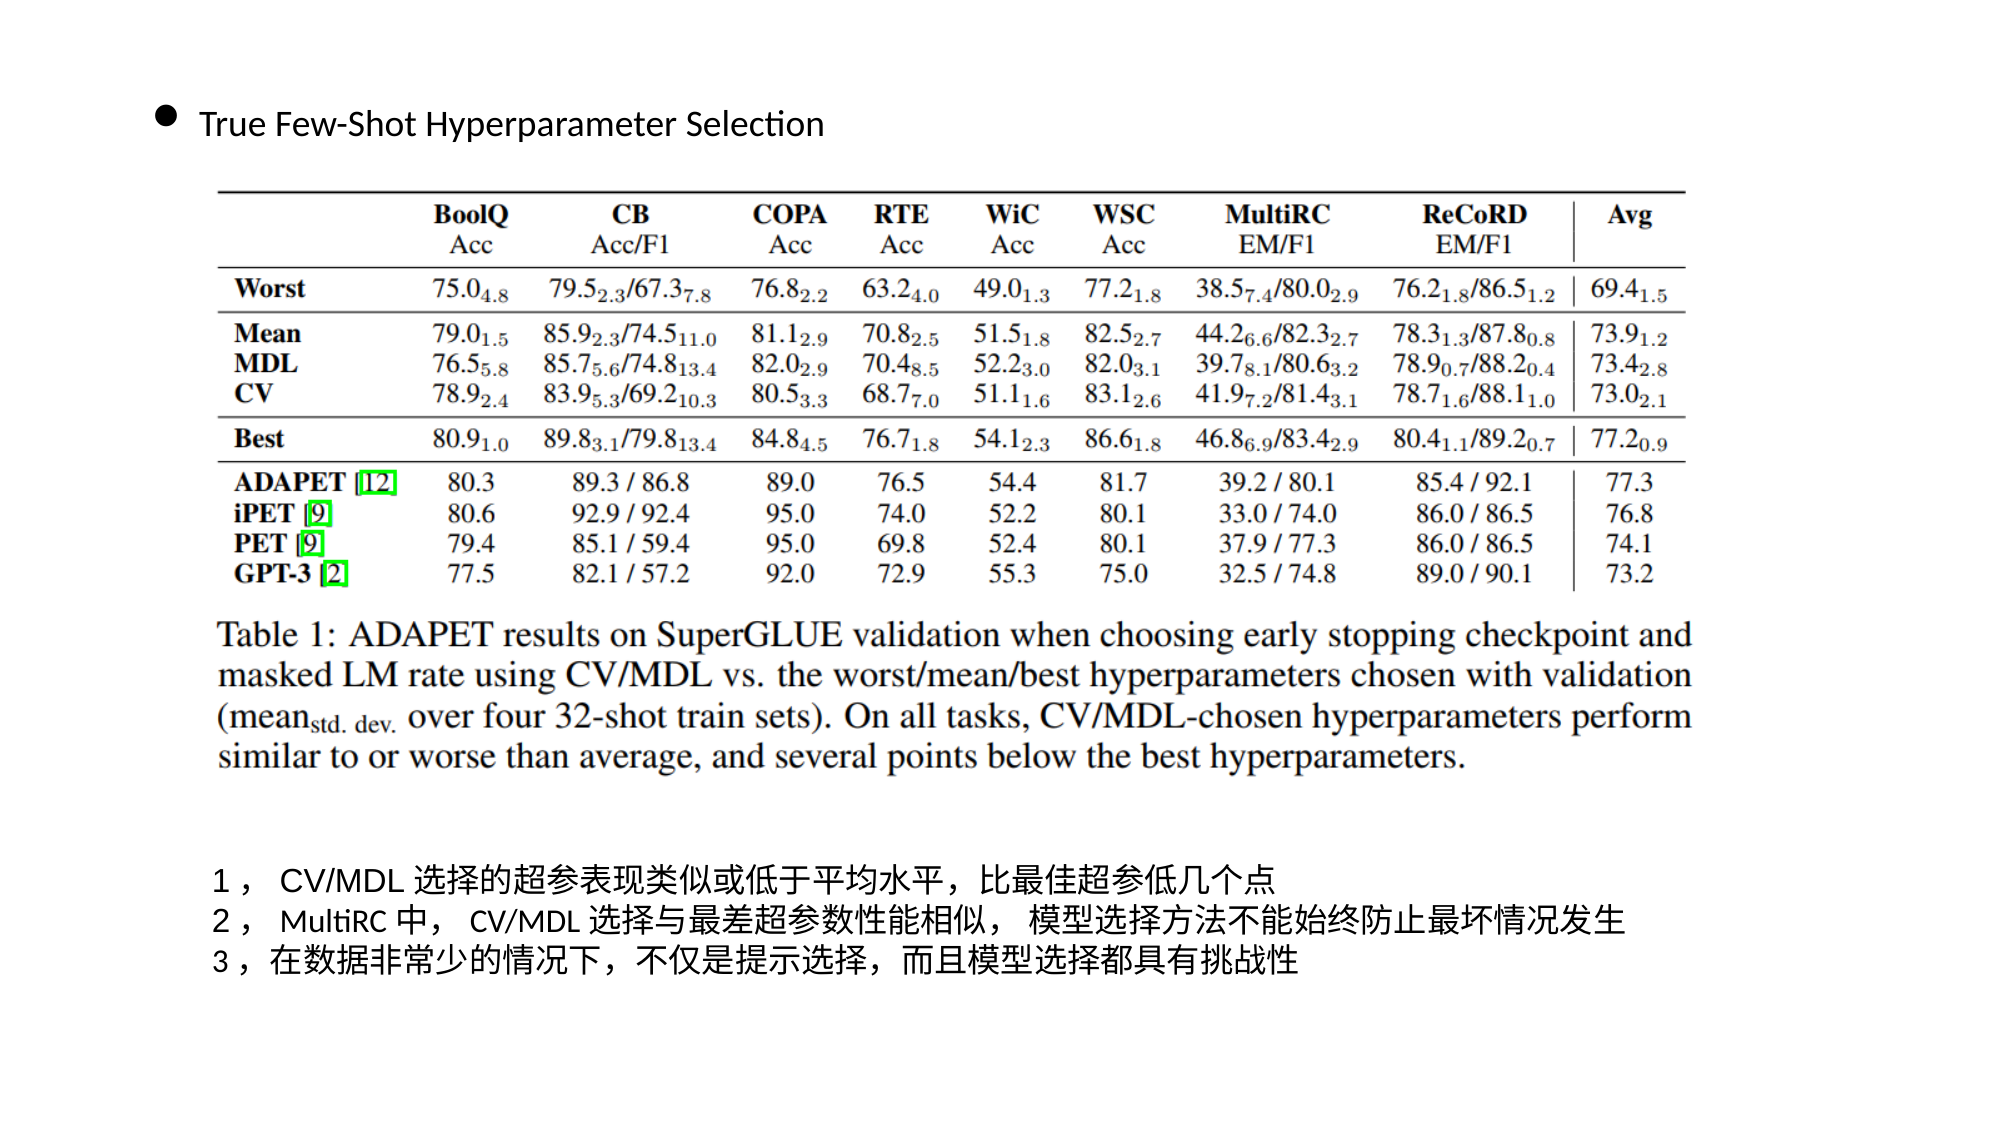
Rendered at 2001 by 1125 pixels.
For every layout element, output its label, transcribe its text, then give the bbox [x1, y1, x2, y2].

text_box True Few-Shot Hyperparameter Selection [137, 91, 1632, 191]
picture [197, 162, 1721, 794]
text_box 1，CV/MDL选择的超参表现类似或低于平均水平，比最佳超参低几个点 2，MultiRC中，CV/MDL选择与最差超参数性能相似， 模型选择方法不能始终防止最坏情况发生 3，在数据非常少的情况下，不仅是提示选择，而且模型选择都具有挑战性 [197, 851, 1796, 987]
